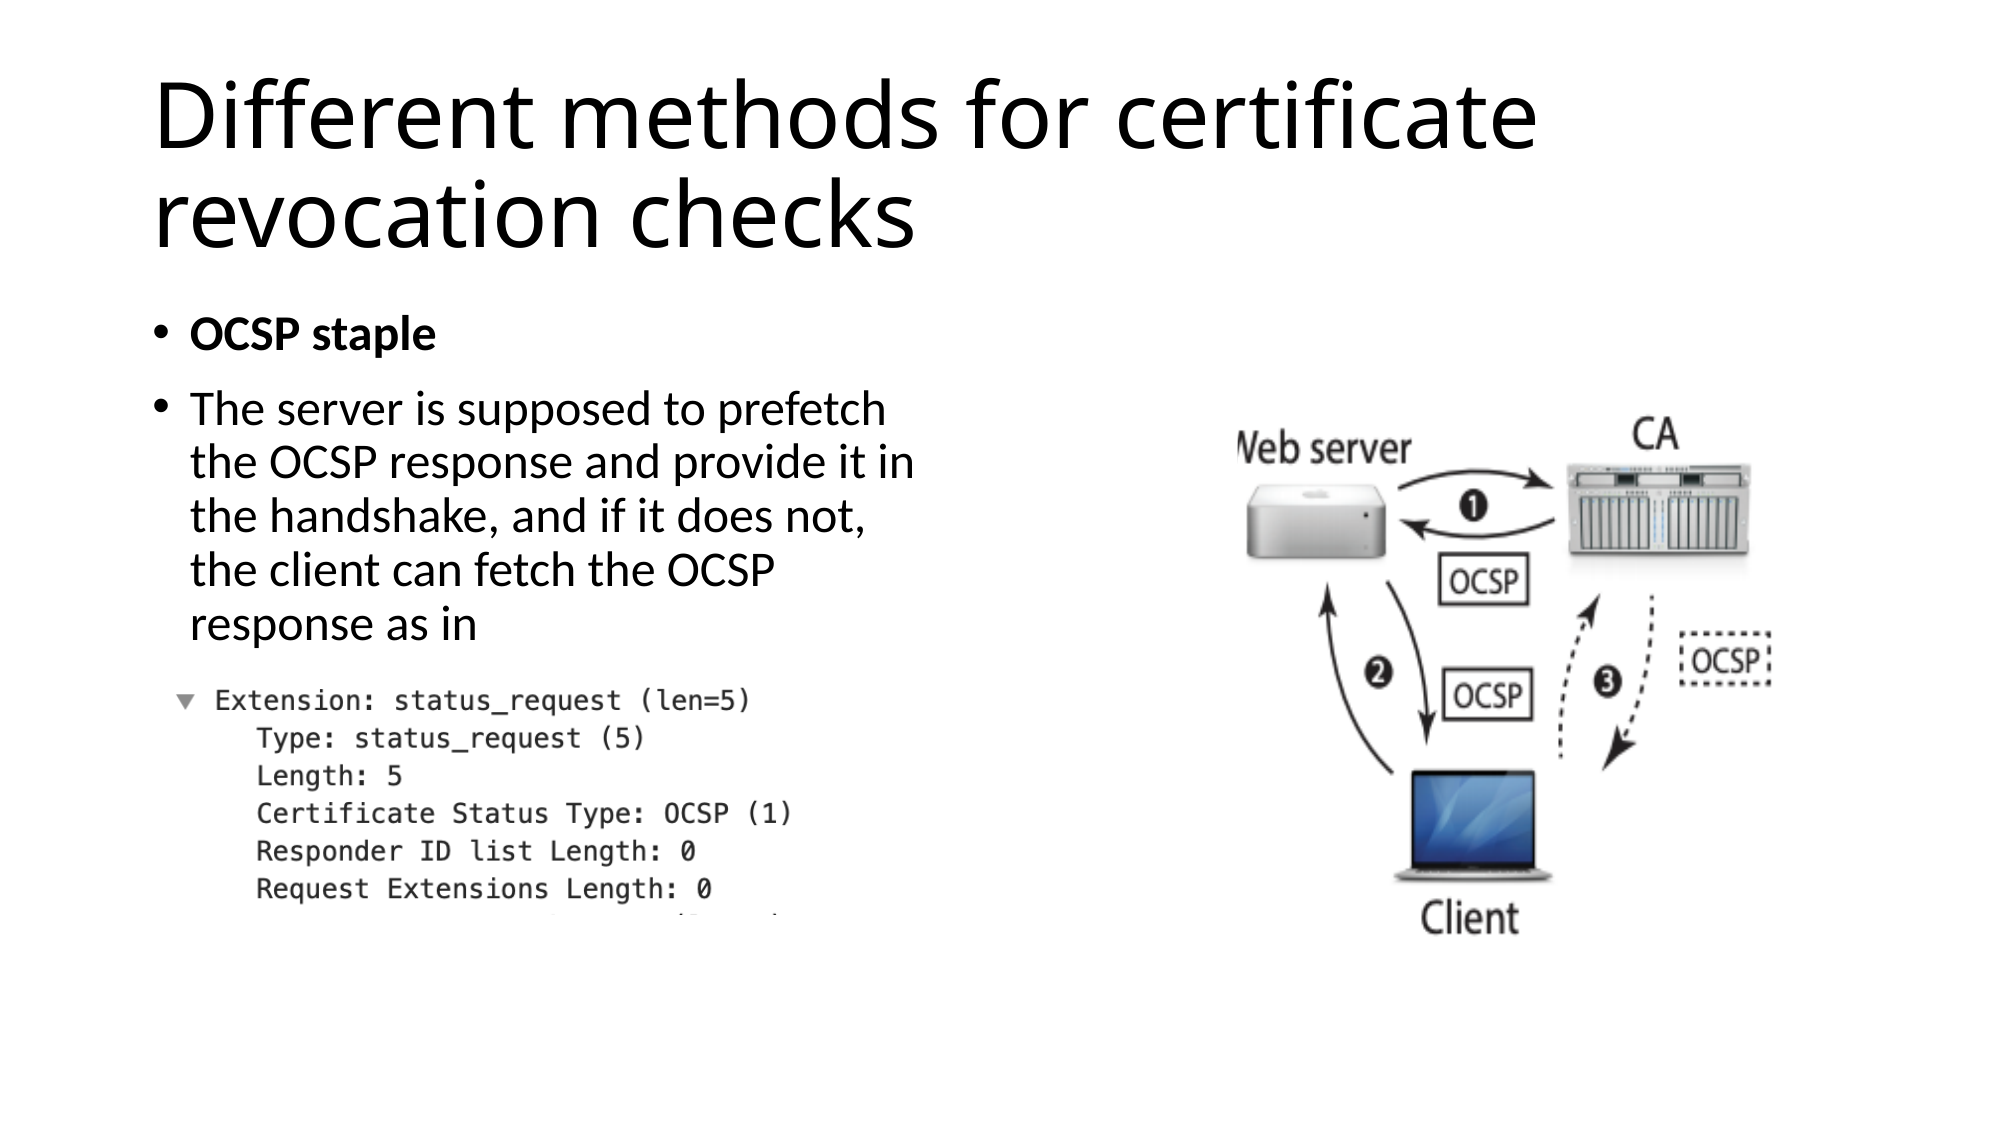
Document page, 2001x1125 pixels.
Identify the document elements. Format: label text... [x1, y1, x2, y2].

picture [1237, 401, 1817, 974]
title Different methods for certificate revocation checks [137, 59, 1863, 278]
list OCSP staple The server is supposed to prefetch the OCSP response and provide it in the handshake, and if it does not, the client can fetch the OCSP response as in [137, 299, 961, 1014]
picture [56, 687, 824, 915]
